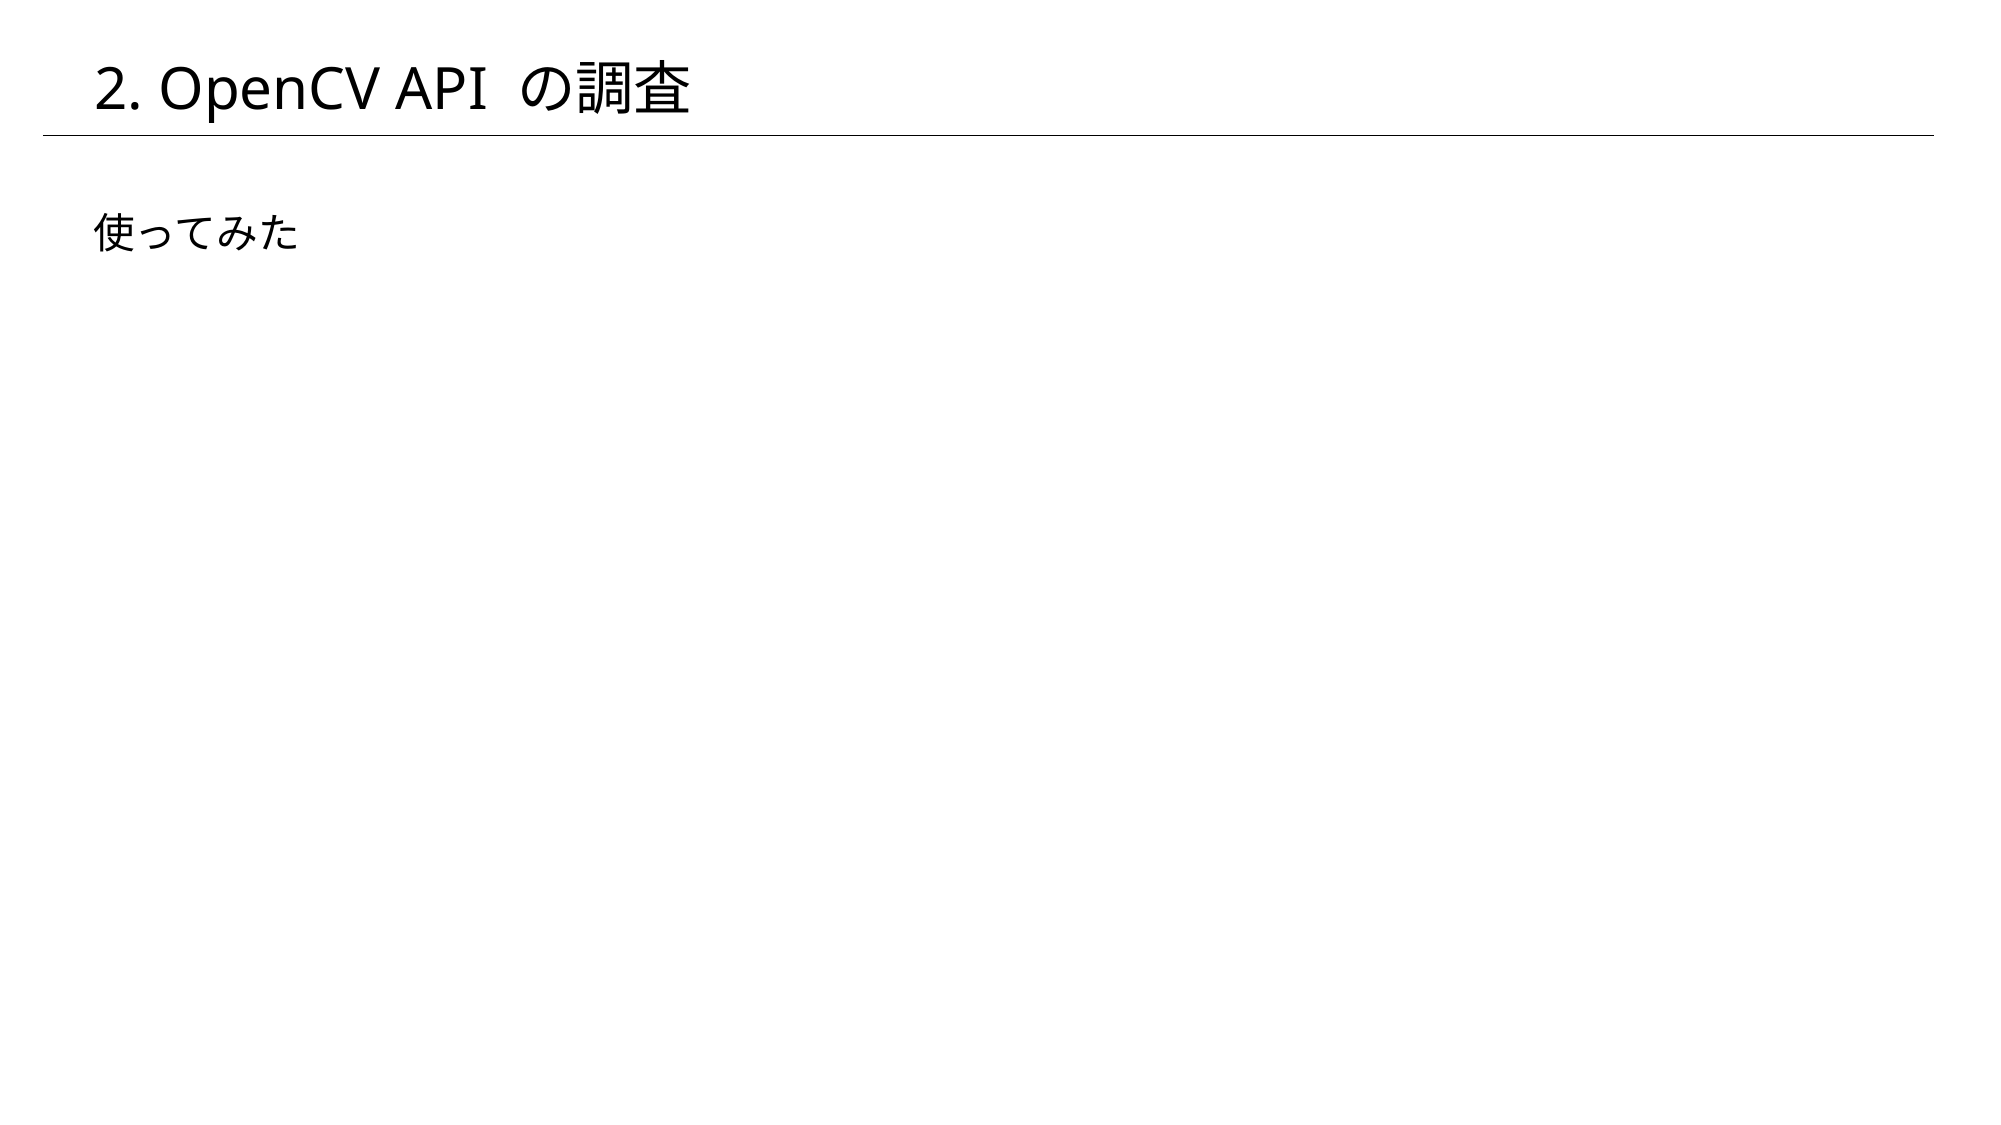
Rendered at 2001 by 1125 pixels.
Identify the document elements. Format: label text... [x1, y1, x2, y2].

text_box 使ってみた [78, 199, 315, 265]
text_box 2. OpenCV API の調査 [79, 43, 720, 129]
